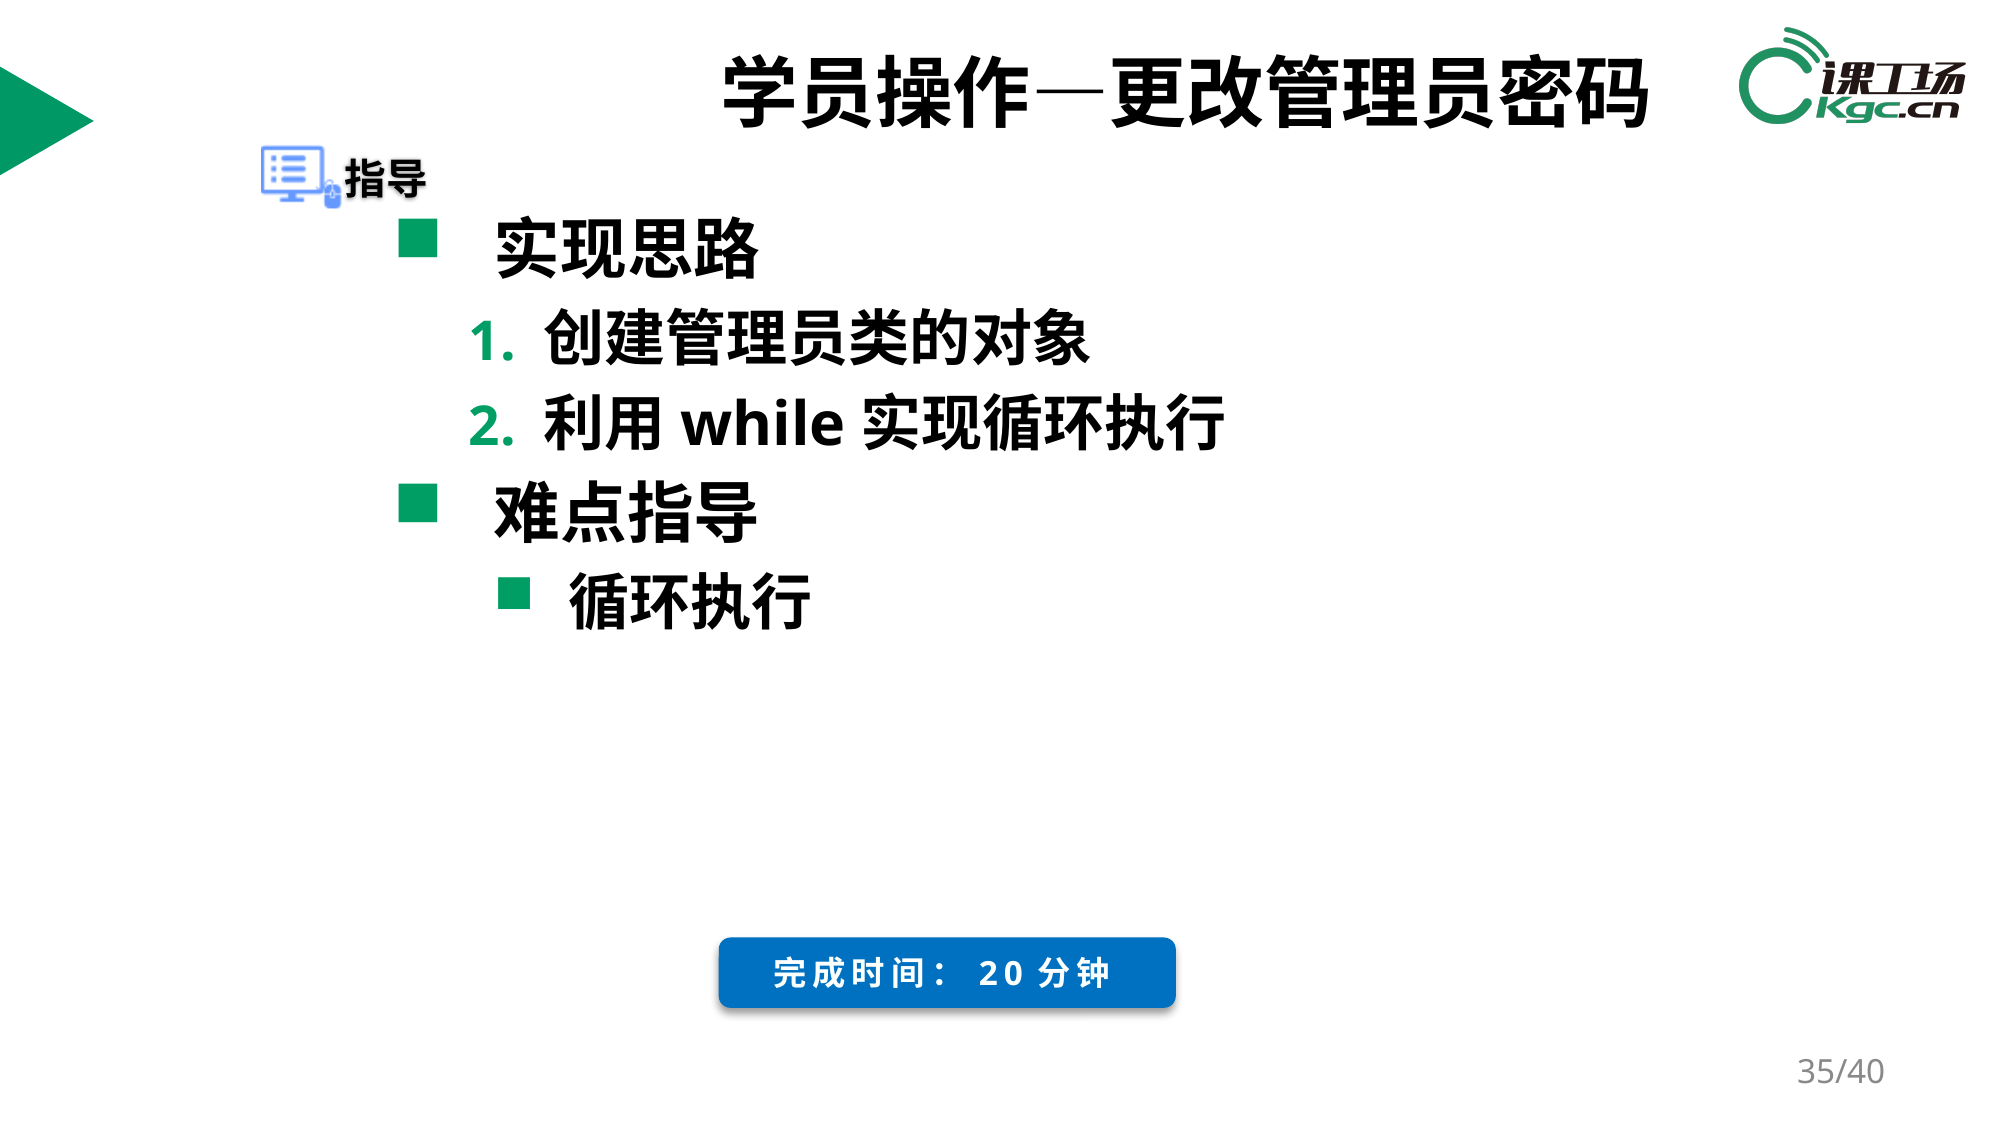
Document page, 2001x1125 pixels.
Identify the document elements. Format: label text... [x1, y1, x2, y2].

title 学员操作—更改管理员密码 [705, 46, 1721, 133]
slide_number /40 [1433, 1042, 1901, 1104]
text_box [261, 140, 444, 223]
picture [1739, 27, 1966, 124]
list 实现思路 创建管理员类的对象 利用while实现循环执行 难点指导 循环执行 [378, 199, 1633, 1043]
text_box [718, 937, 1176, 1009]
